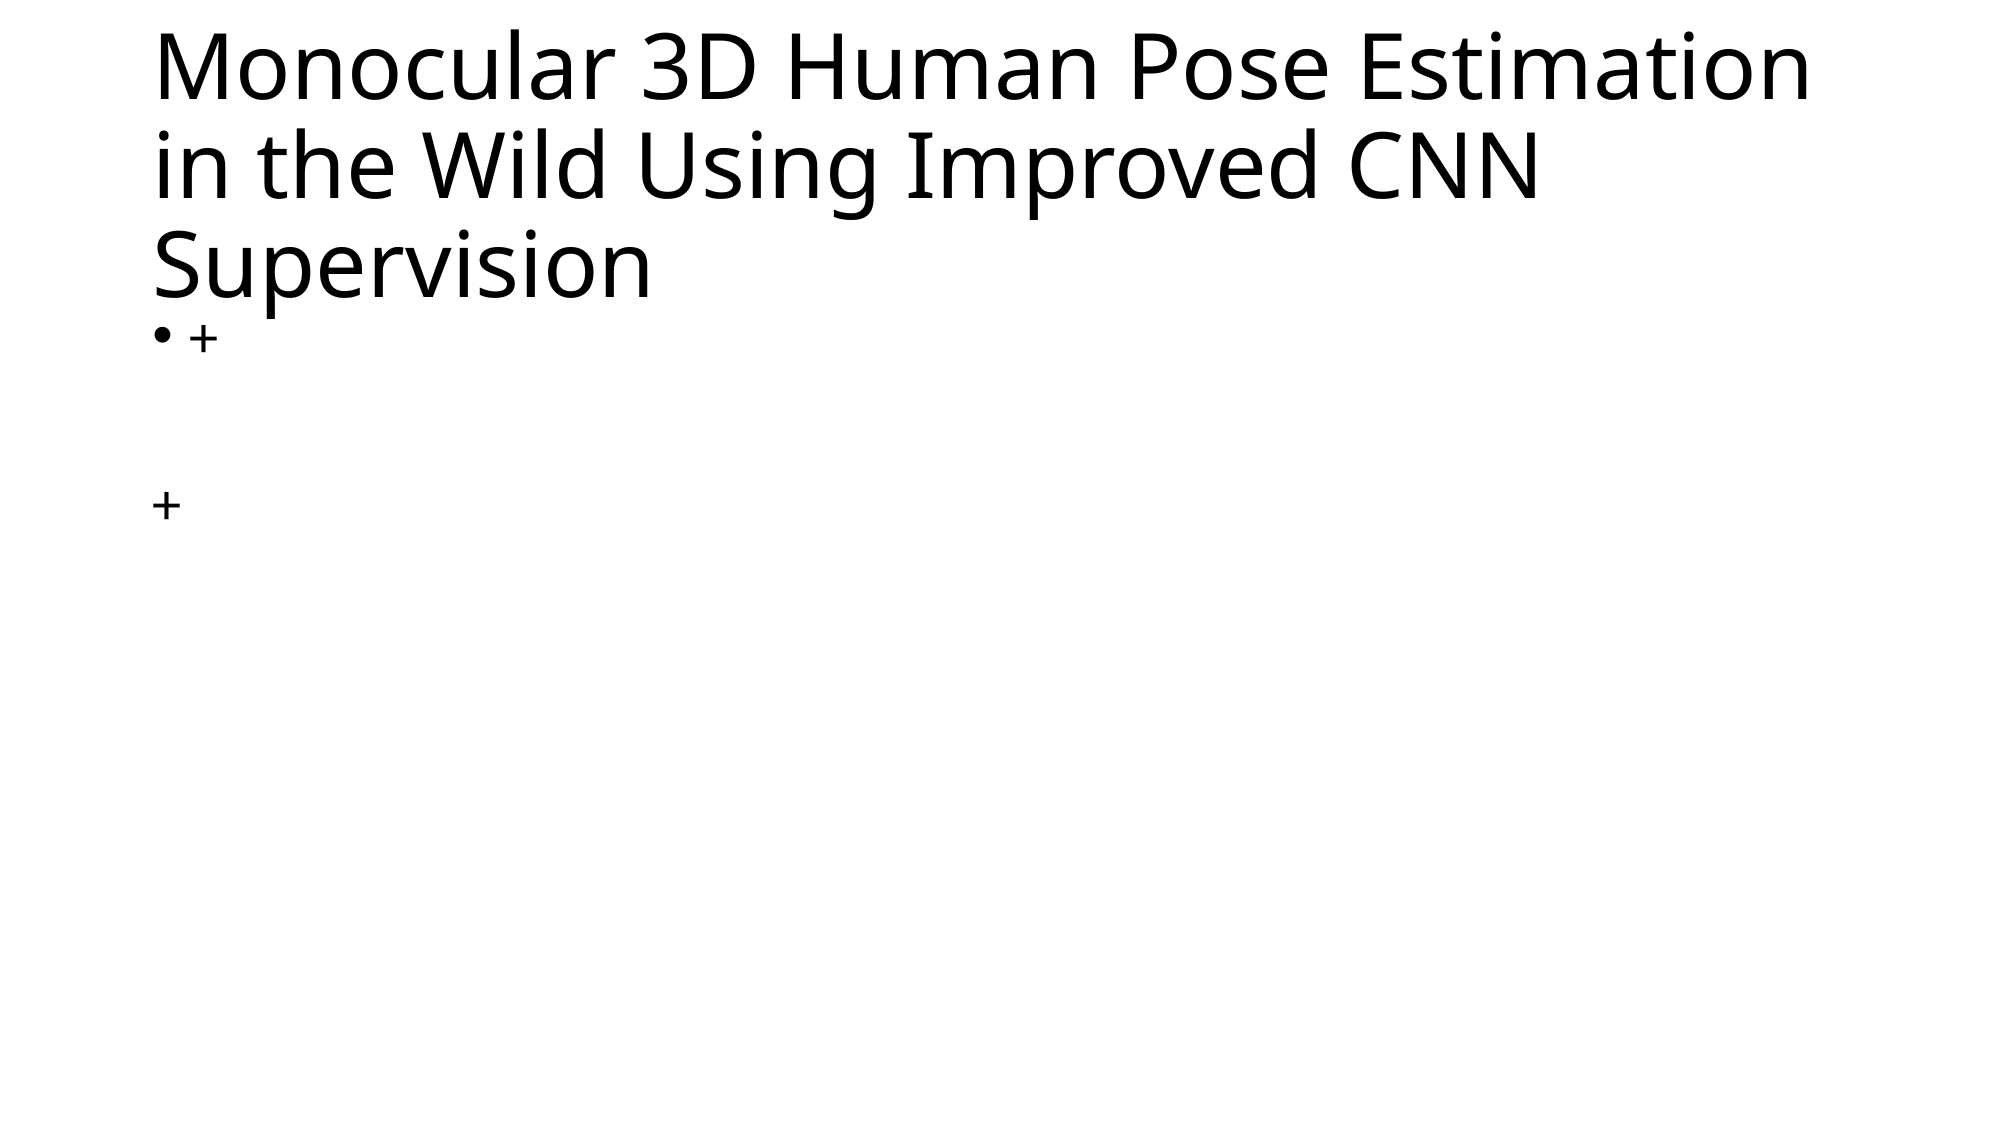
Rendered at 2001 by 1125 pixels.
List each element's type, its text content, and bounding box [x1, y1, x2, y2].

title Monocular 3D Human Pose Estimation in the Wild Using Improved CNN Supervision [137, 59, 1863, 278]
